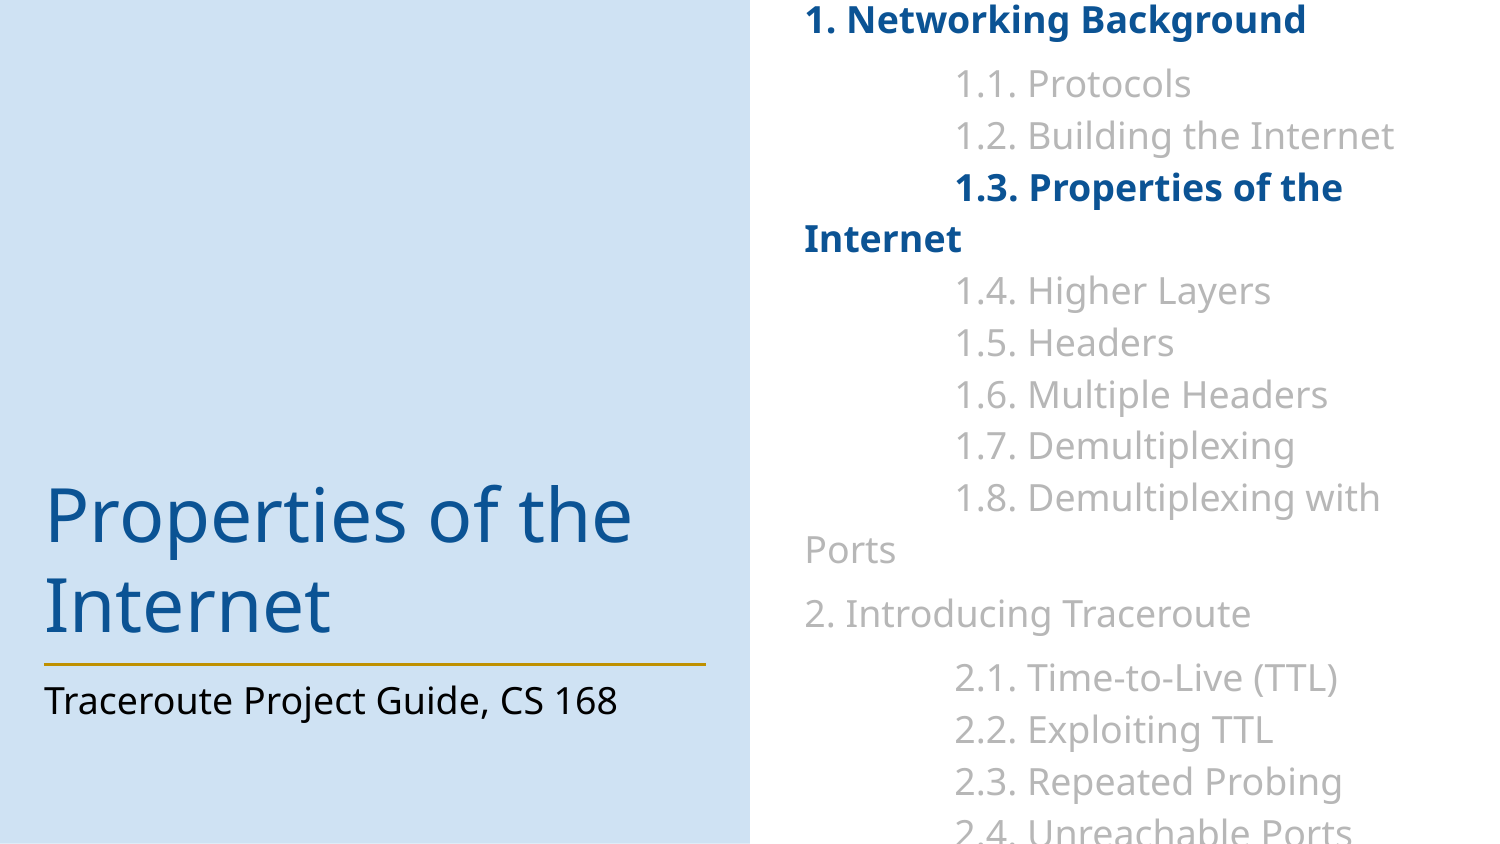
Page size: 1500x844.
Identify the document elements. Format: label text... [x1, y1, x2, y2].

subtitle Traceroute Project Guide, CS 168 [29, 667, 712, 732]
list 1. Networking Background 1.1. Protocols 1.2. Building the Internet 1.3. Properties of the Internet 1.4. Higher Layers 1.5. Headers 1.6. Multiple Headers 1.7. Demultiplexing 1.8. Demultiplexing with Ports 2. Introducing Traceroute 2.1. Time-to-Live (TTL) 2.2. Exploiting TTL 2.3. Repeated Probing 2.4. Unreachable Ports [789, 19, 1452, 824]
title Properties of the Internet [29, 328, 692, 663]
